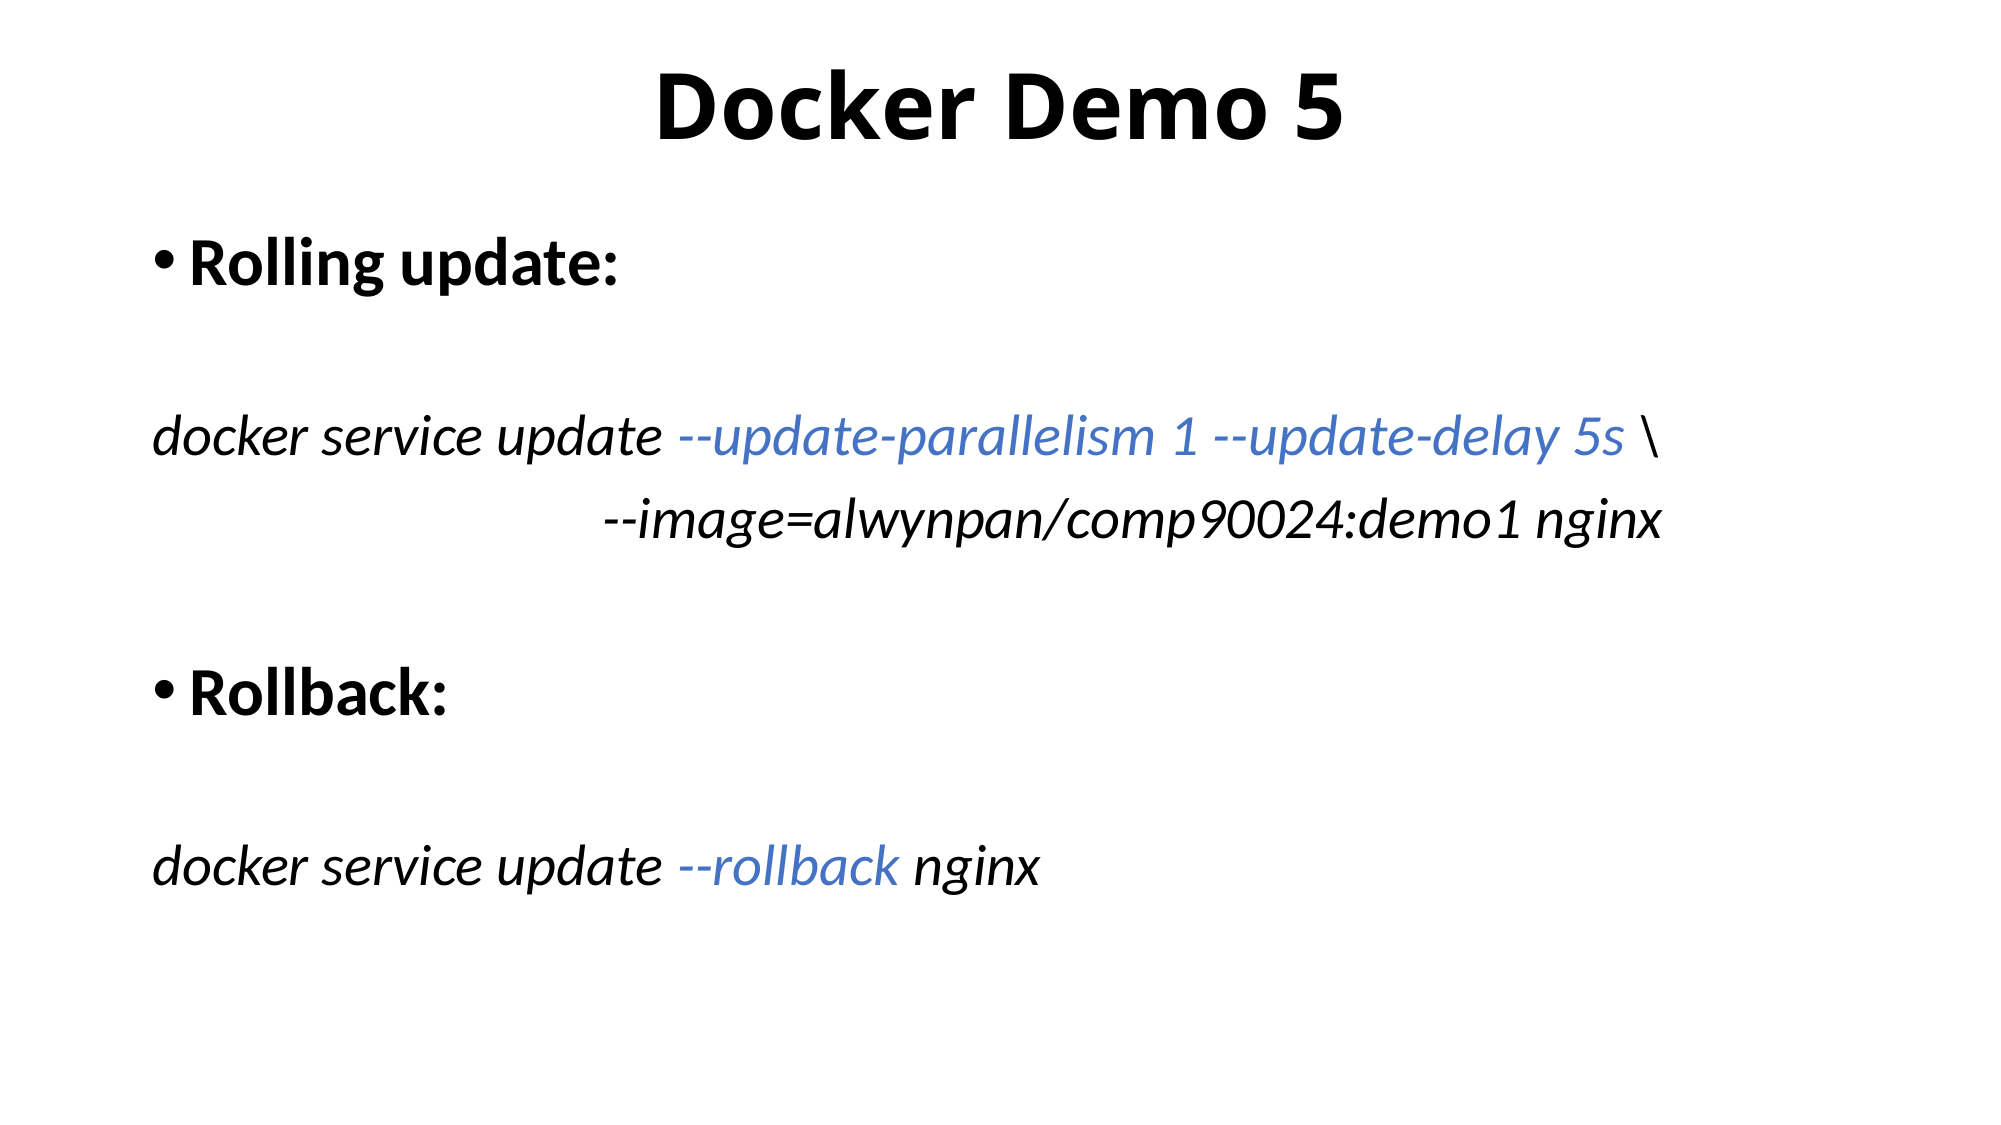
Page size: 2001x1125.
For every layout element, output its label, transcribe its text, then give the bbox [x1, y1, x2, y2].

title Docker Demo 5 [137, 1, 1863, 218]
list Rolling update: docker service update --update-parallelism 1 --update-delay 5s \ --image=alwynpan/comp90024:demo1 nginx Rollback: docker service update --rollback nginx [137, 218, 1863, 936]
